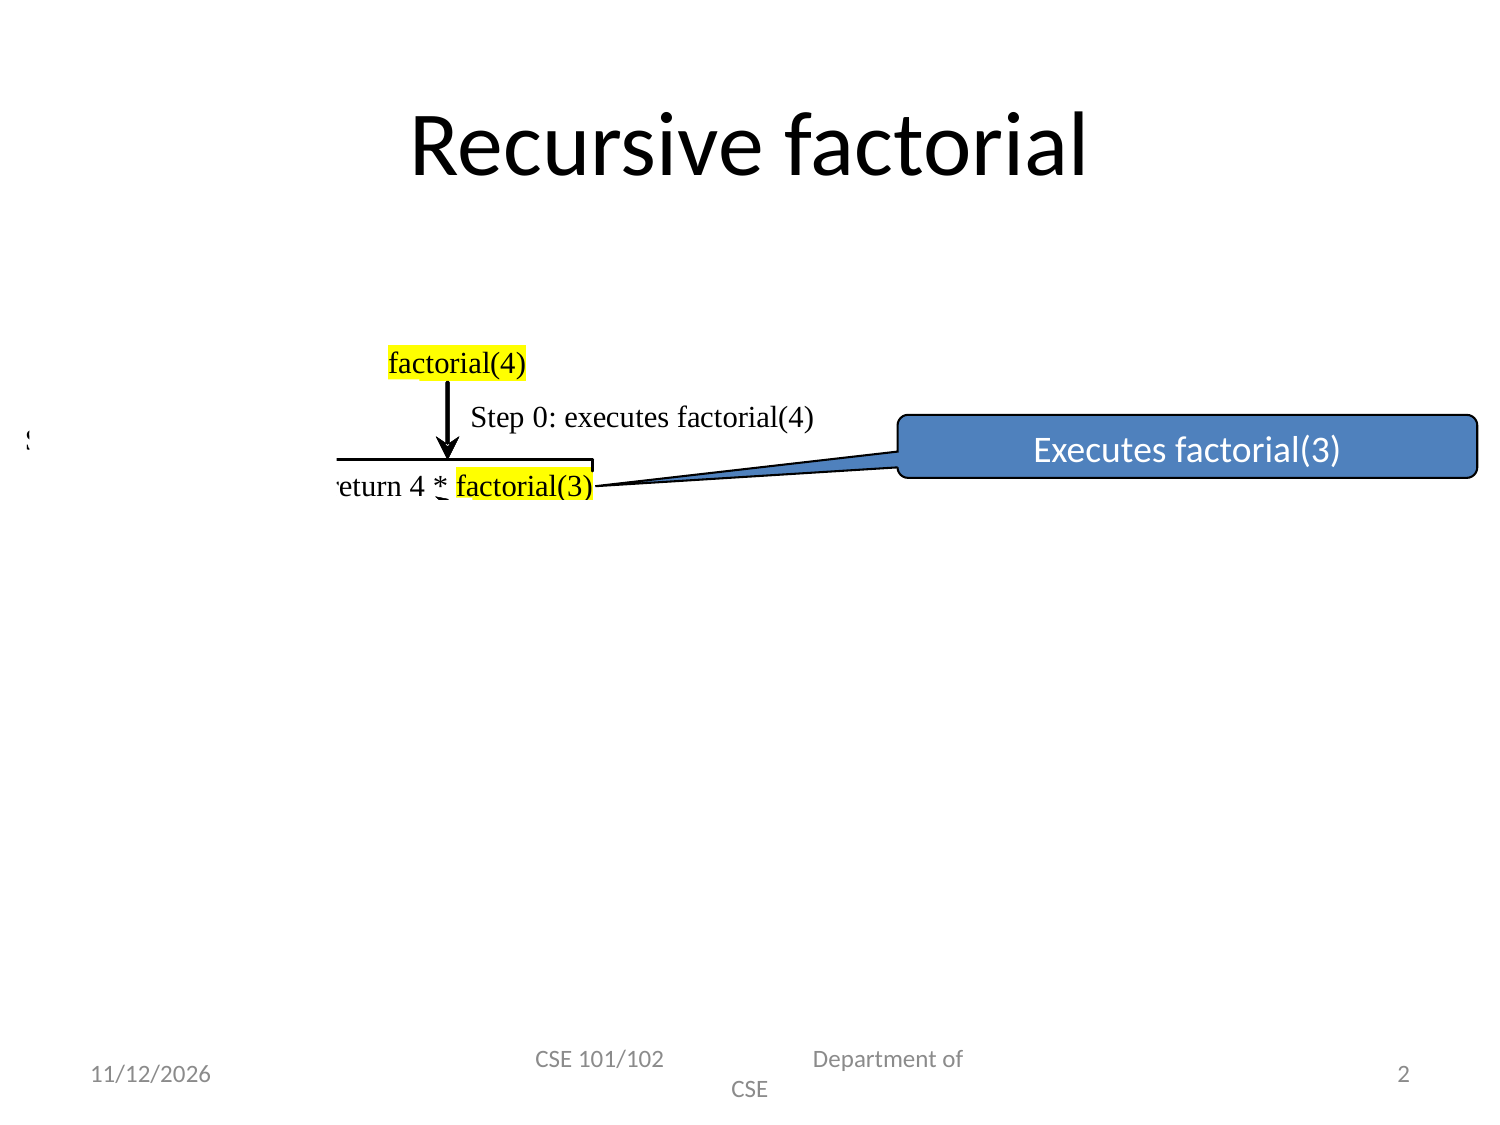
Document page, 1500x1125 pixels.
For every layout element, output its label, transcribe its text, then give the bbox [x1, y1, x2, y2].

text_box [12, 302, 1113, 1013]
slide_number 2 [1074, 1042, 1425, 1103]
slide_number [75, 1042, 425, 1103]
title Recursive factorial [75, 45, 1425, 233]
footer CSE 101/102 Department of CSE [512, 1042, 988, 1103]
text_box Executes factorial(3) [1116, 414, 1478, 478]
